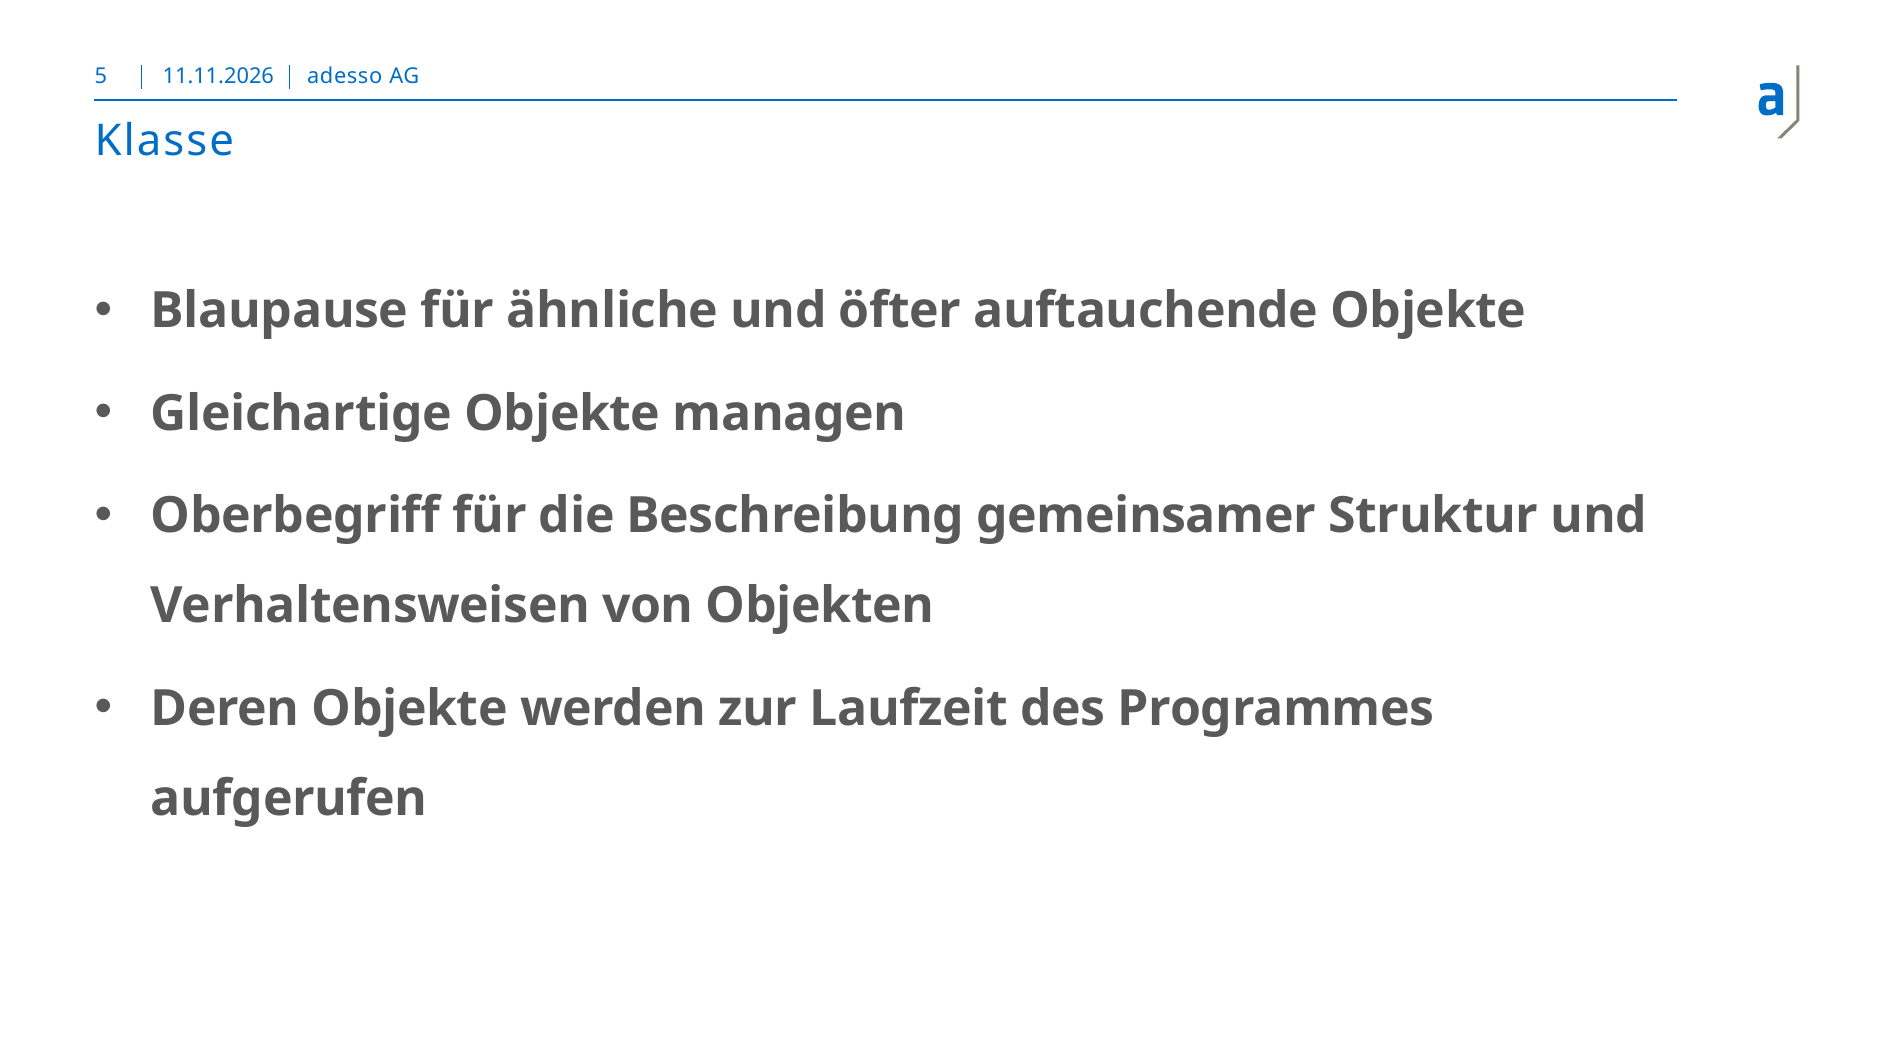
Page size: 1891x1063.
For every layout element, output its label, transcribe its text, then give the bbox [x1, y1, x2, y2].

list Blaupause für ähnliche und öfter auftauchende Objekte Gleichartige Objekte managen Oberbegriff für die Beschreibung gemeinsamer Struktur und Verhaltensweisen von Objekten Deren Objekte werden zur Laufzeit des Programmes aufgerufen [94, 247, 1678, 1016]
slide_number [150, 59, 287, 95]
footer adesso AG [307, 59, 1678, 95]
title Klasse [94, 106, 1678, 220]
slide_number 5 [94, 59, 142, 95]
